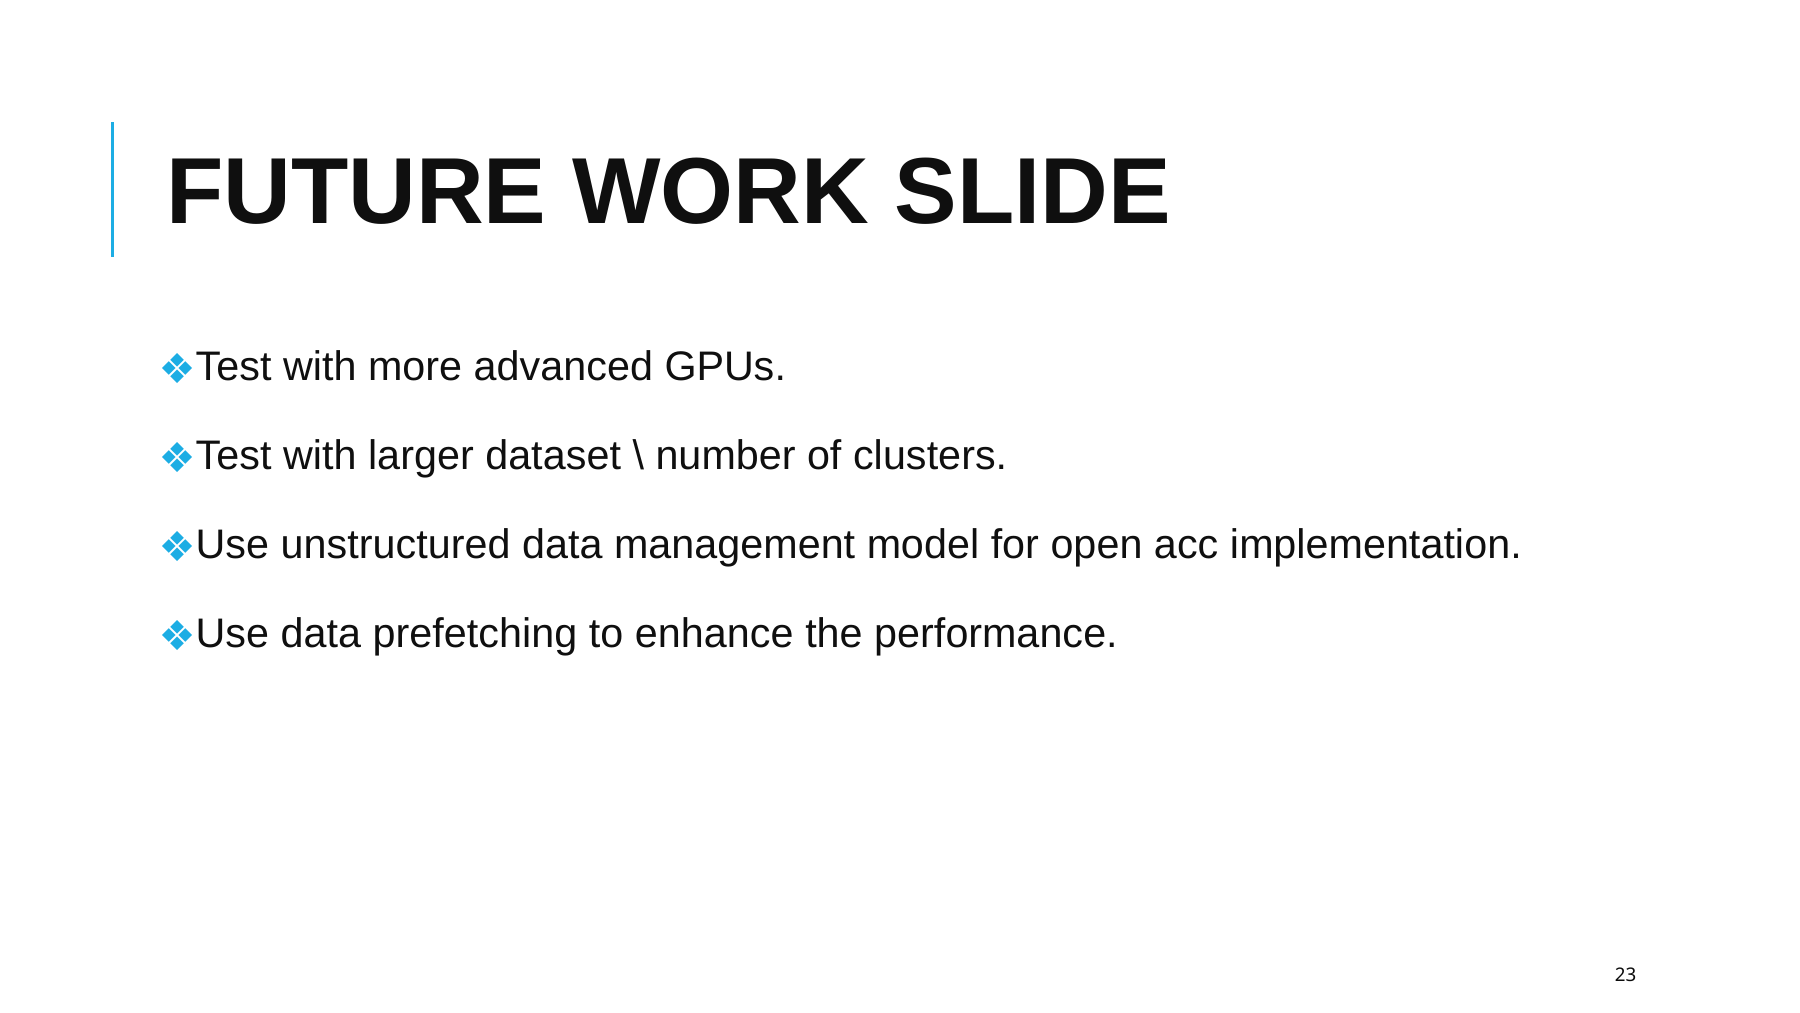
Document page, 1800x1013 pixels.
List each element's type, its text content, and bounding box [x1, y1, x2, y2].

slide_number 23 [1599, 955, 1744, 996]
title FUTURE WORK SLIDE [151, 86, 1587, 308]
list Test with more advanced GPUs. Test with larger dataset \ number of clusters. Use unstructured data management model for open acc implementation. Use data prefetching to enhance the performance. [151, 337, 1587, 932]
